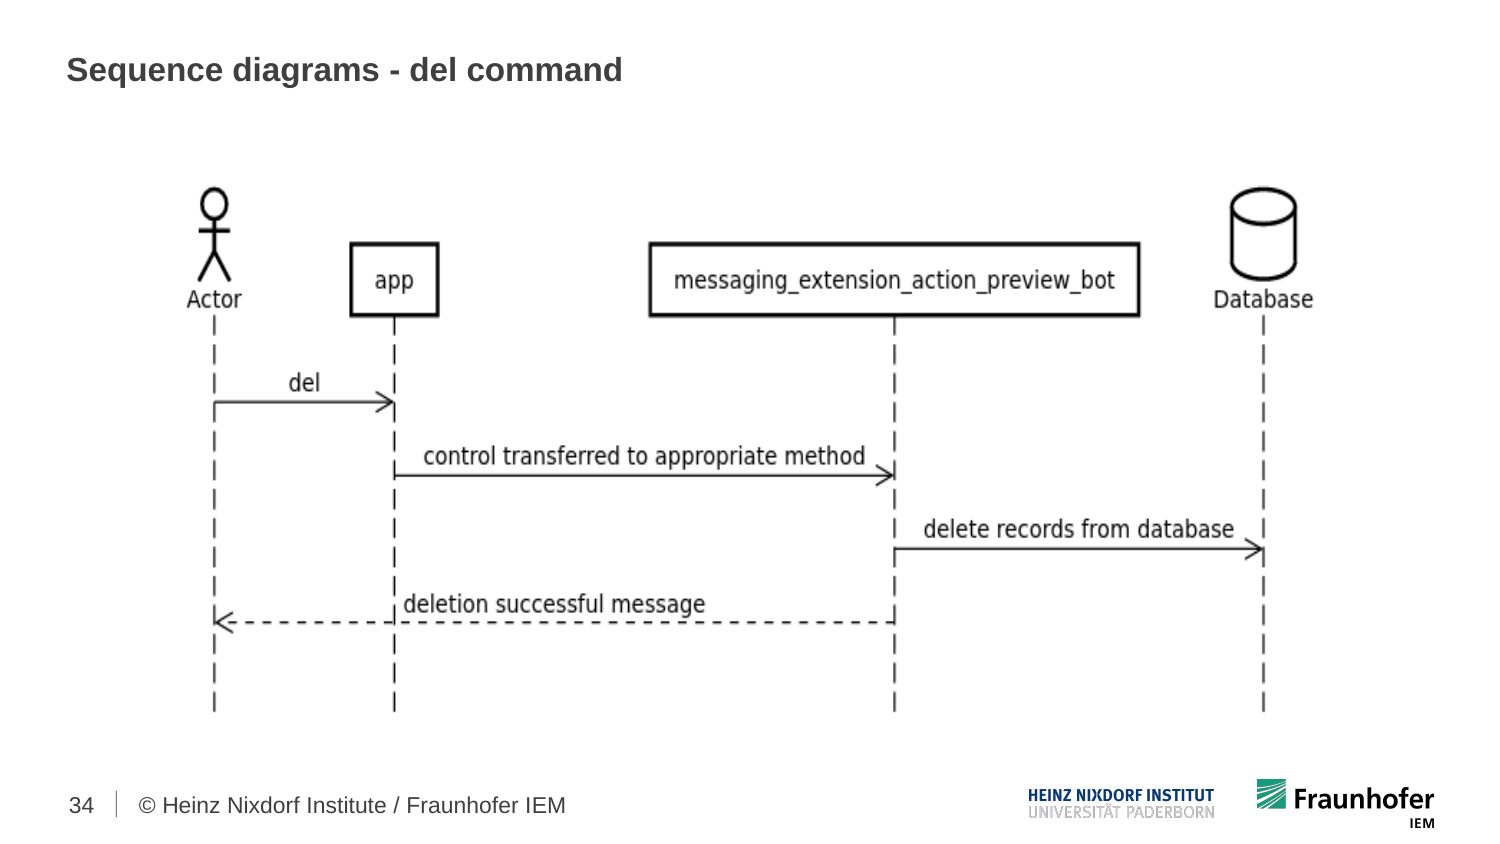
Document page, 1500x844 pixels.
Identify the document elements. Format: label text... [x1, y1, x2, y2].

picture [1029, 789, 1214, 818]
title Sequence diagrams - del command [66, 53, 1434, 102]
picture [176, 174, 1324, 714]
slide_number ‹#› [66, 786, 95, 822]
picture [1257, 779, 1434, 828]
footer © Heinz Nixdorf Institute / Fraunhofer IEM [138, 786, 751, 822]
